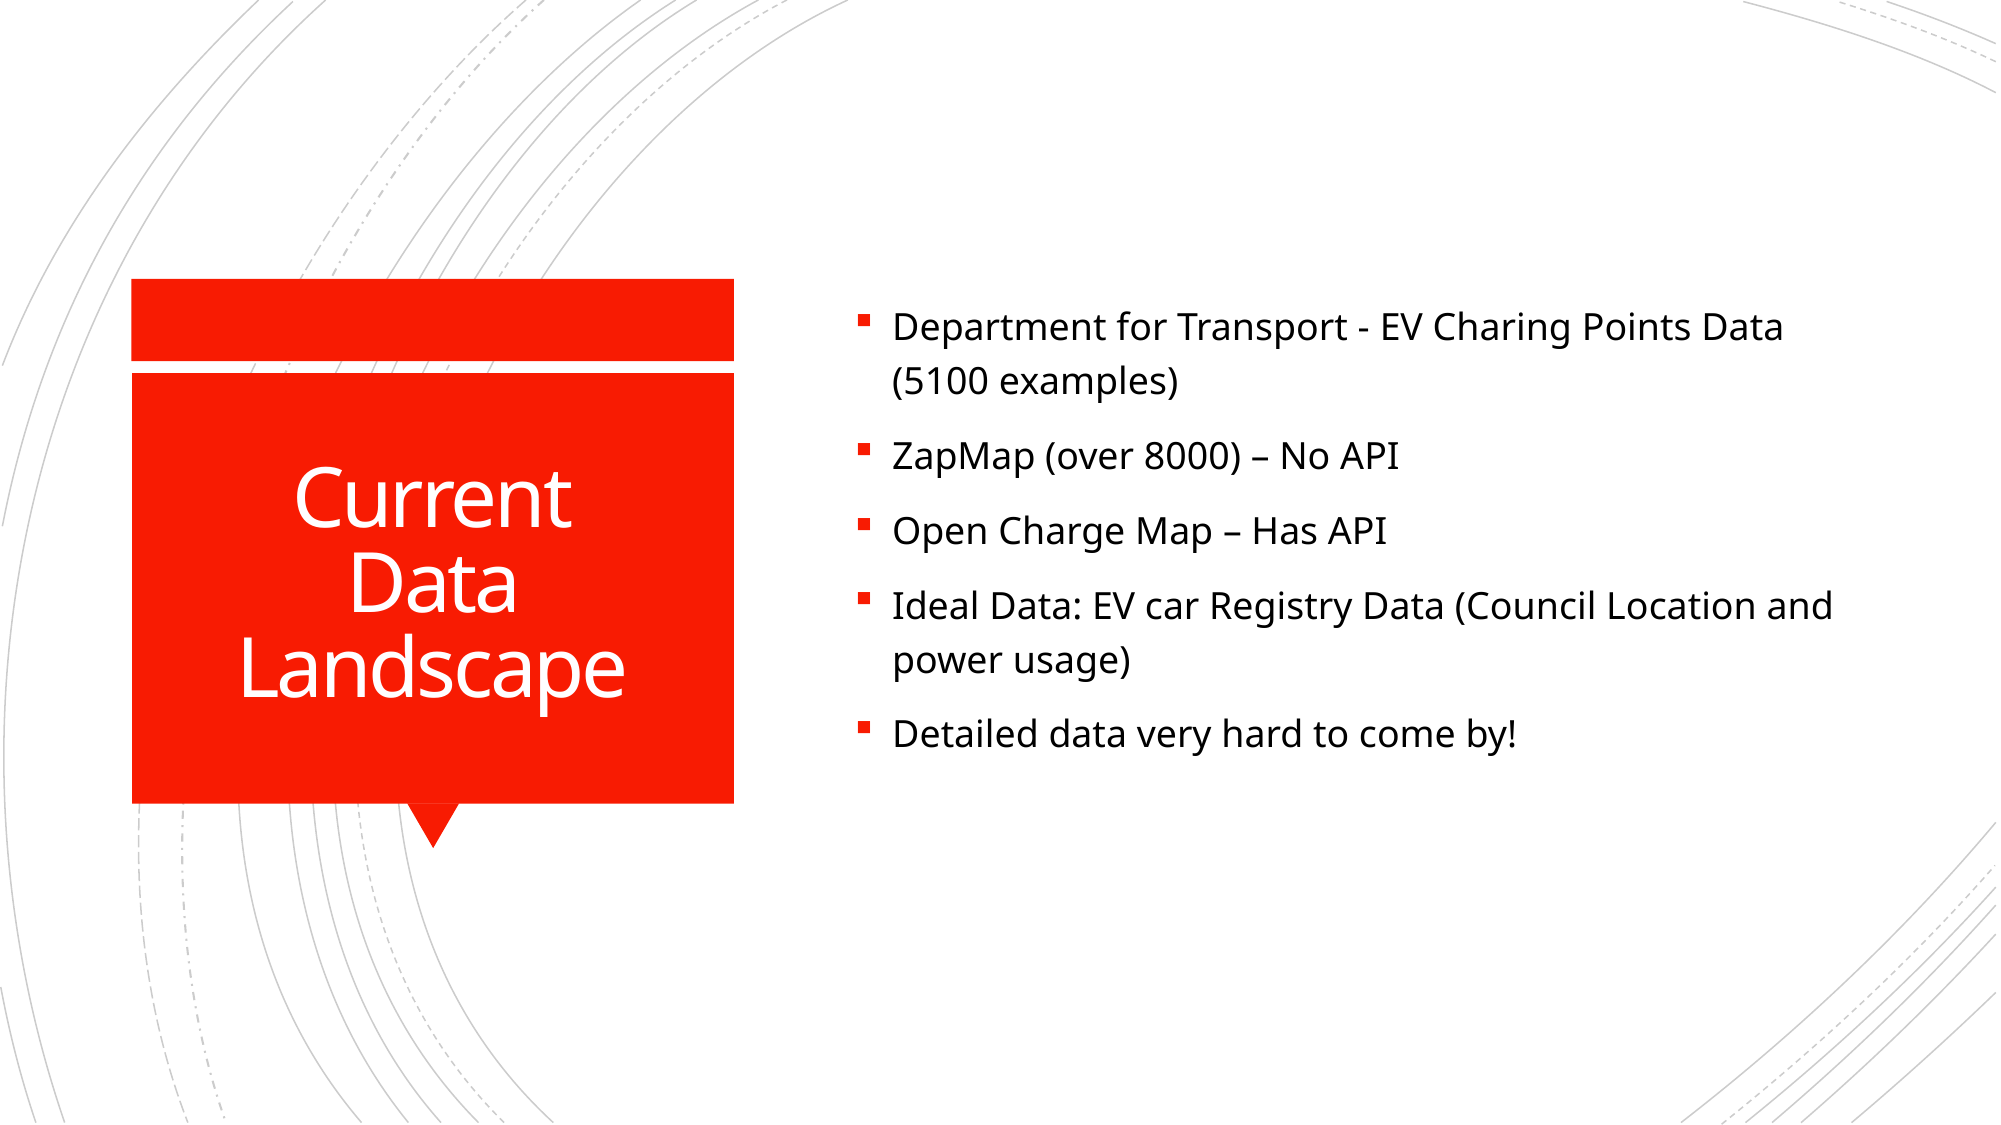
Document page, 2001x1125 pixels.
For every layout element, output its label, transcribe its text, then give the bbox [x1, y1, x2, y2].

title Current Data Landscape [145, 385, 720, 789]
list Department for Transport - EV Charing Points Data (5100 examples) ZapMap (over 8000) – No API Open Charge Map – Has API Ideal Data: EV car Registry Data (Council Location and power usage) Detailed data very hard to come by! [839, 131, 1871, 993]
